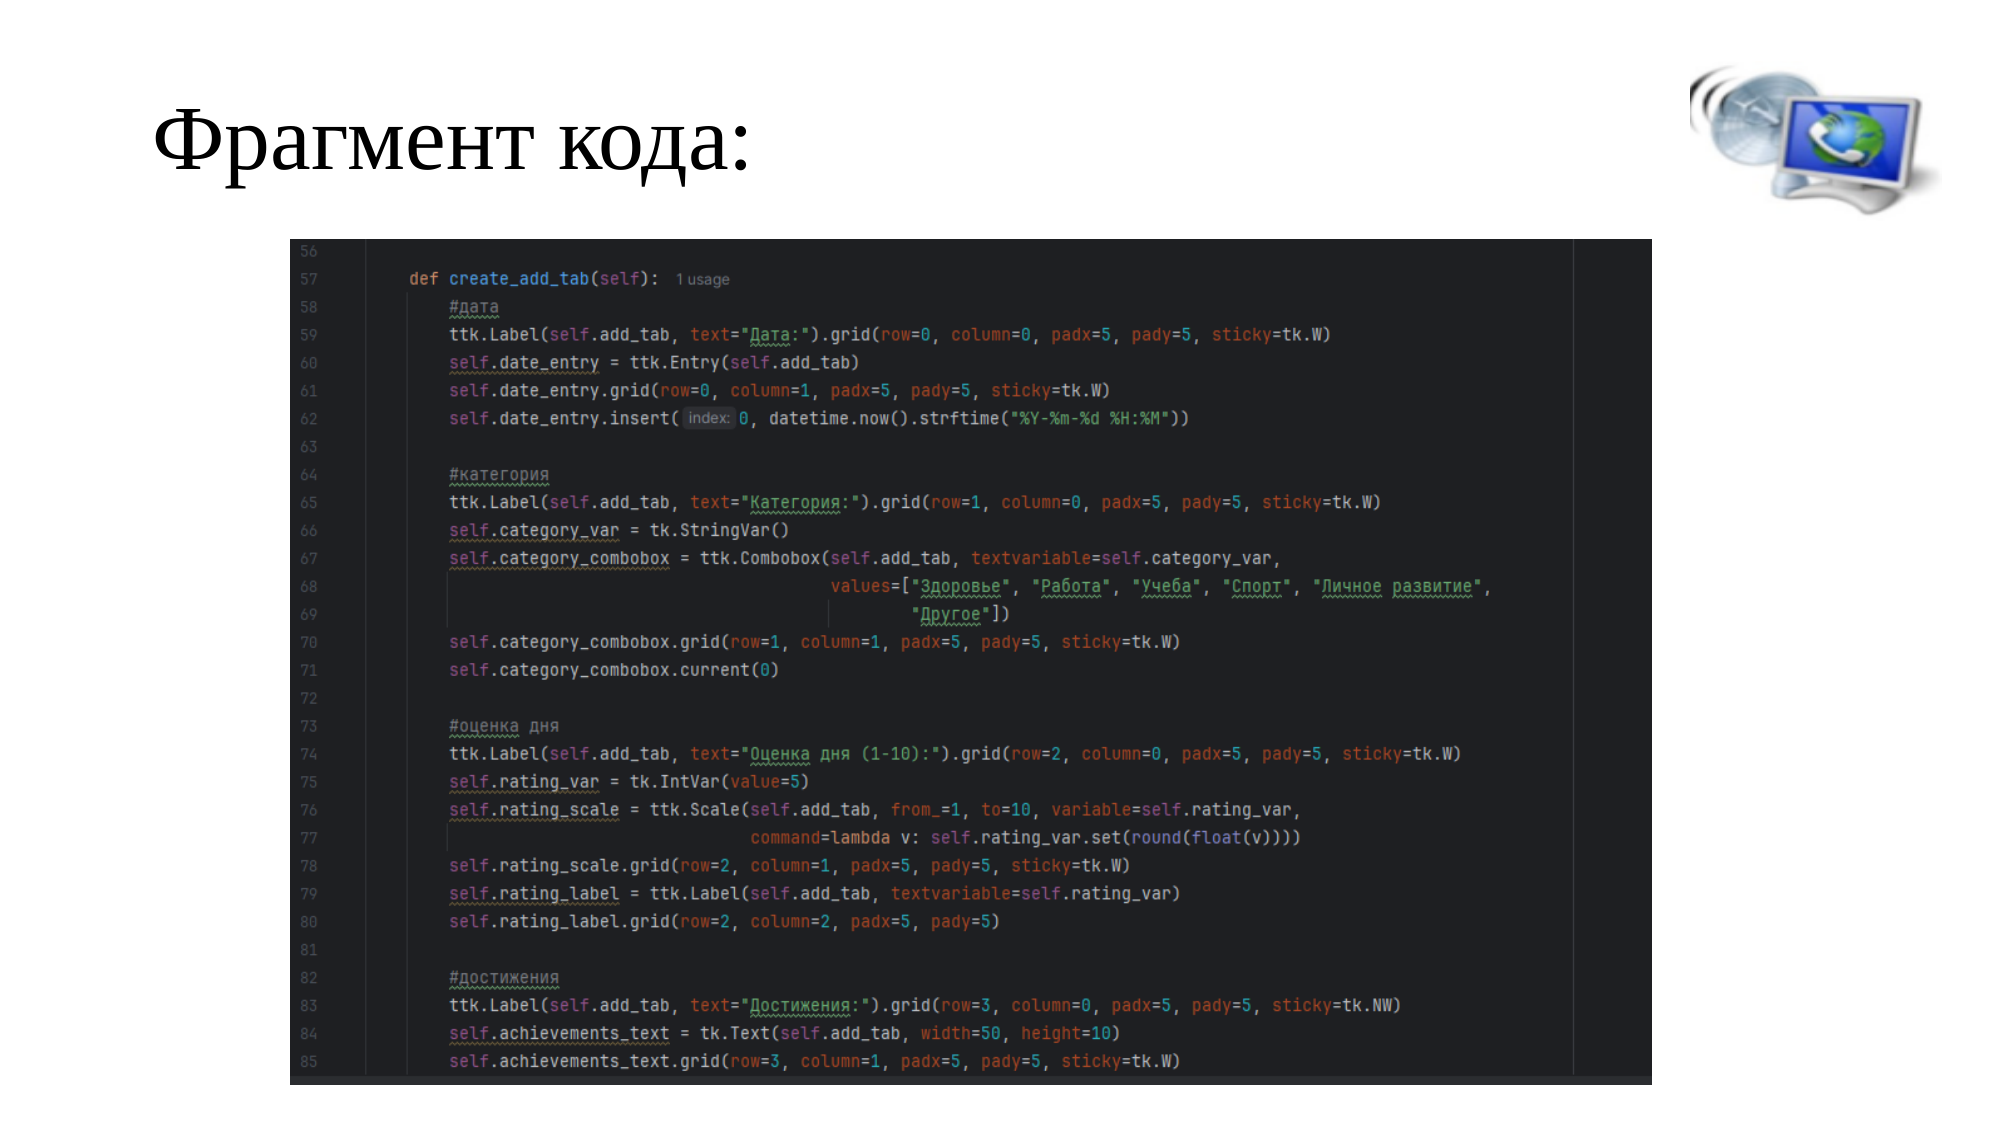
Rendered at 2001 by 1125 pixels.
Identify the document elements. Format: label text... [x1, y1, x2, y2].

picture [1690, 60, 1942, 221]
picture [289, 238, 1652, 1085]
title Фрагмент кода: [137, 31, 1863, 249]
